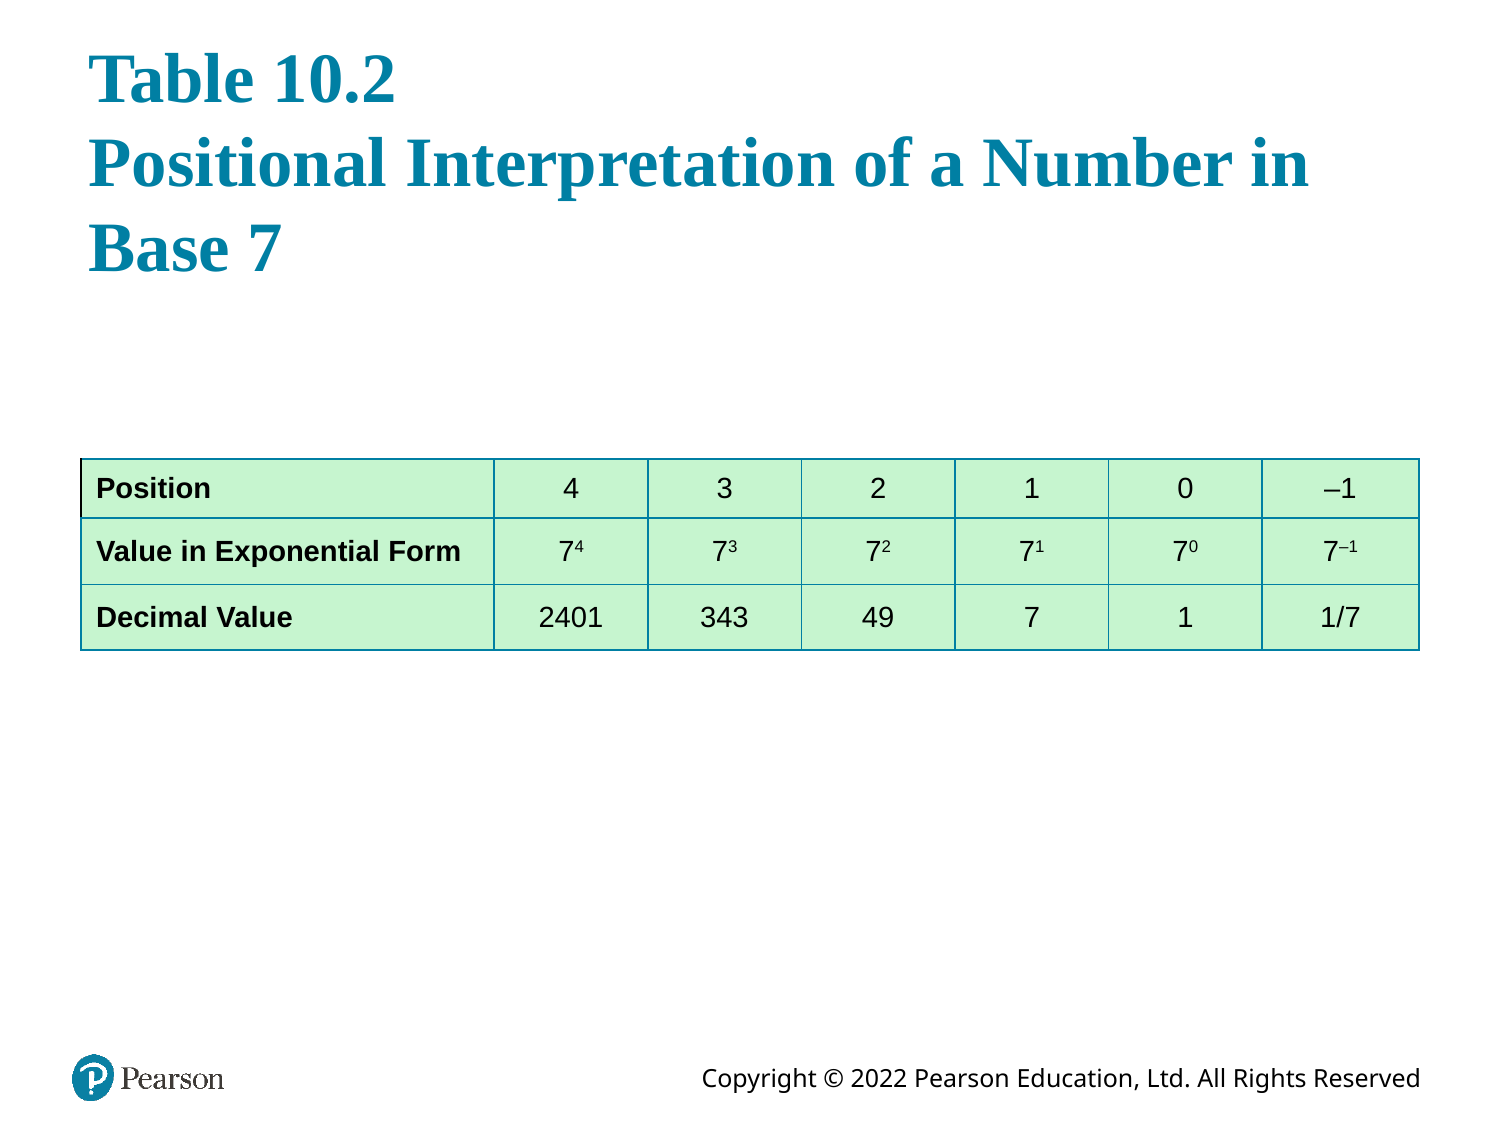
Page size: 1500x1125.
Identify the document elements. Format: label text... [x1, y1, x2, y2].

table_header 2 [802, 460, 954, 517]
table_cell 49 [802, 585, 954, 649]
picture [99, 1054, 224, 1101]
title Table 10.2 Positional Interpretation of a Number in Base 7 [73, 34, 1424, 301]
picture [81, 1063, 106, 1088]
table_header 1 [956, 460, 1108, 517]
table_header –1 [1263, 460, 1418, 517]
table_cell 1 [1109, 585, 1261, 649]
table_header 0 [1109, 460, 1261, 517]
table_cell 70 [1109, 519, 1261, 584]
table_cell 343 [649, 585, 801, 649]
table_cell Value in Exponential Form [82, 519, 493, 584]
table_cell 1/7 [1263, 585, 1418, 649]
table_cell 2401 [495, 585, 647, 649]
table_cell 71 [956, 519, 1108, 584]
table_cell 73 [649, 519, 801, 584]
table_header Position [82, 460, 493, 517]
table_cell Decimal Value [82, 585, 493, 649]
table_cell 7 [956, 585, 1108, 649]
table_header 3 [649, 460, 801, 517]
picture [72, 1054, 88, 1070]
table_header 4 [495, 460, 647, 517]
table_cell 72 [802, 519, 954, 584]
table_cell 7–1 [1263, 519, 1418, 584]
table_cell 74 [495, 519, 647, 584]
picture [72, 1088, 82, 1101]
